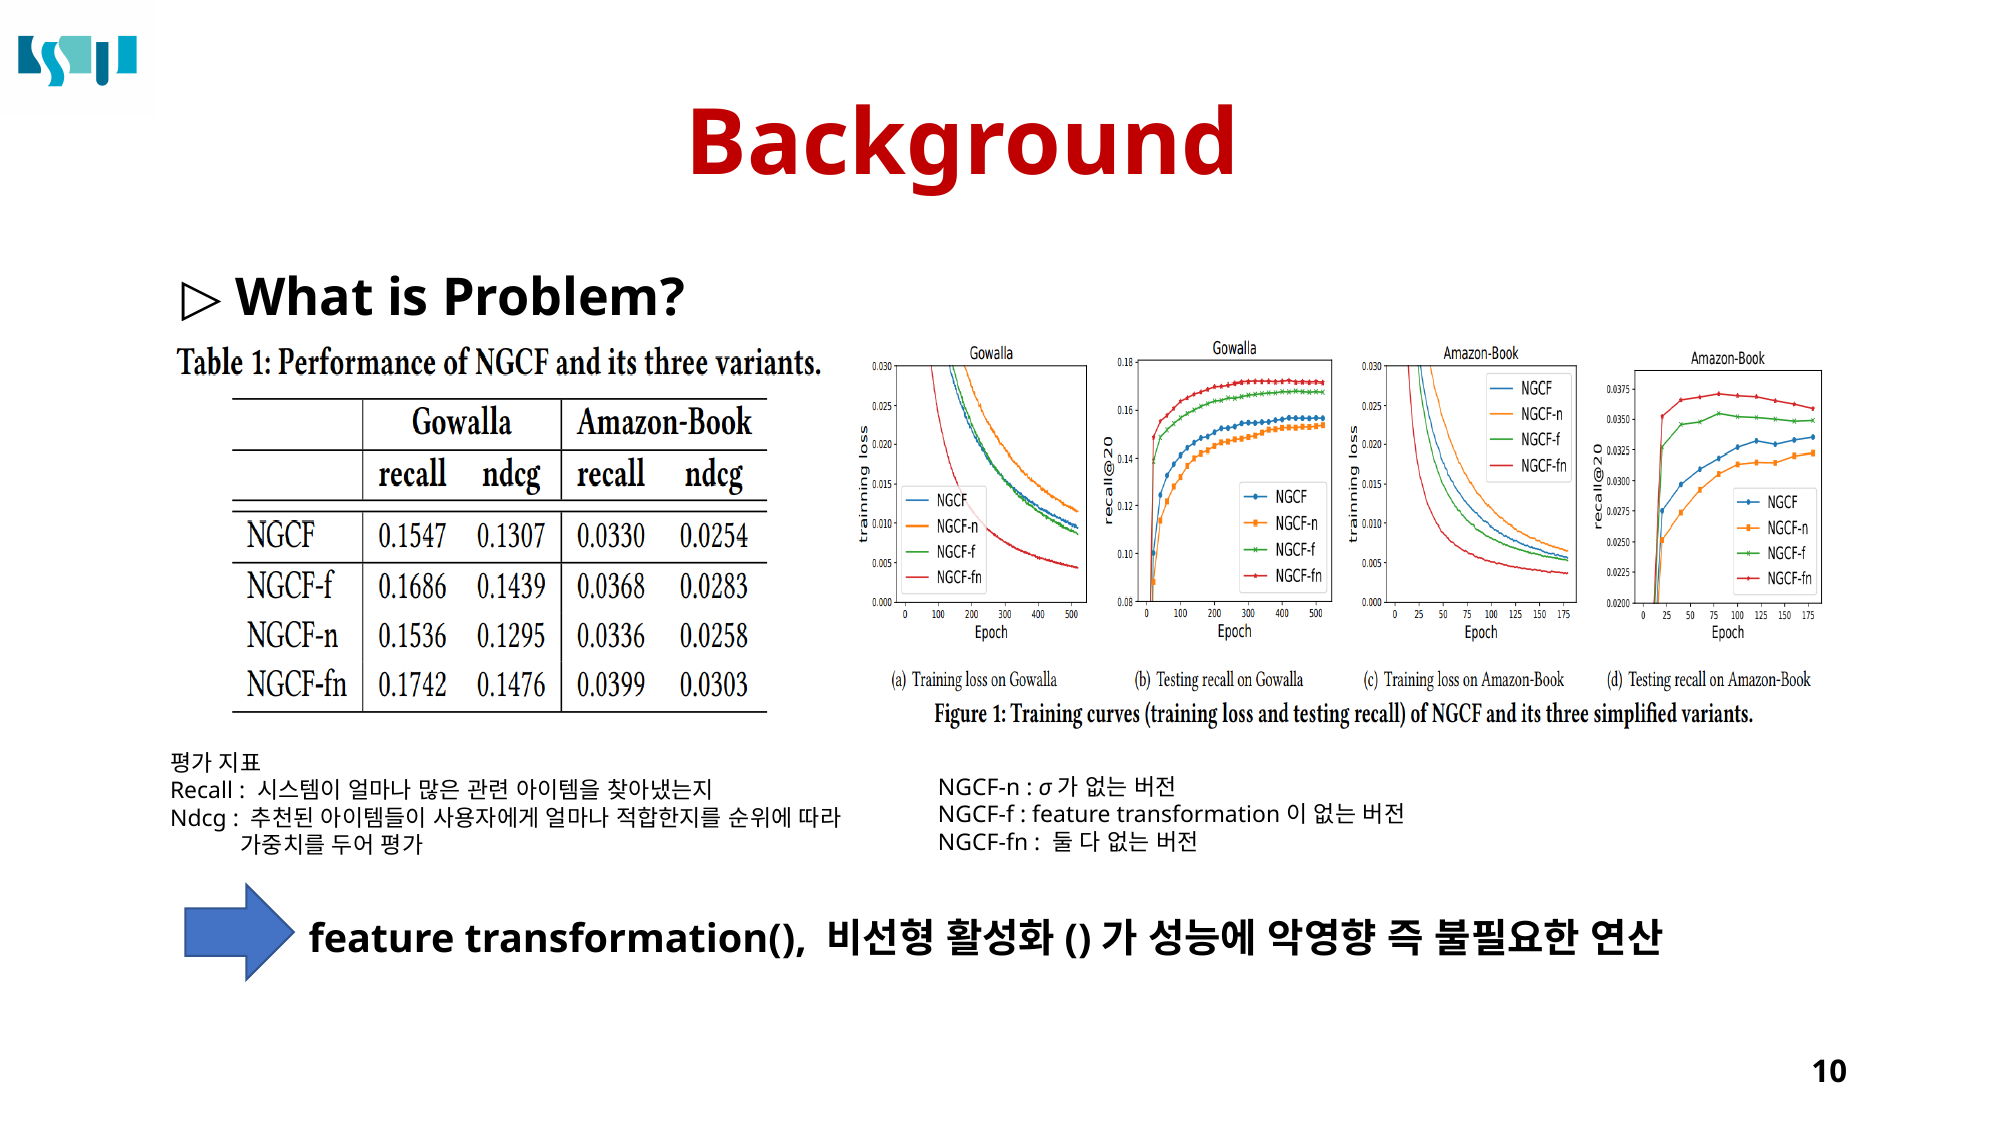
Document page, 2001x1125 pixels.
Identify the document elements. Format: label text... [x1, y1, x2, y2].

slide_number 10 [1412, 1042, 1863, 1103]
picture [155, 312, 1838, 741]
text_box [184, 882, 296, 982]
picture [0, 0, 156, 117]
text_box Background [155, 75, 1795, 201]
text_box NGCF-n : σ가 없는 버전 NGCF-f : feature transformation이 없는 버전 NGCF-fn : 둘 다 없는 버전 [923, 765, 1608, 863]
text_box 평가 지표 Recall : 시스템이 얼마나 많은 관련 아이템을 찾아냈는지 Ndcg : 추천된 아이템들이 사용자에게 얼마나 적합한지를 순위에 따라 가중치를 두어 평가 [155, 741, 914, 866]
text_box ▷ What is Problem? [166, 256, 1863, 334]
